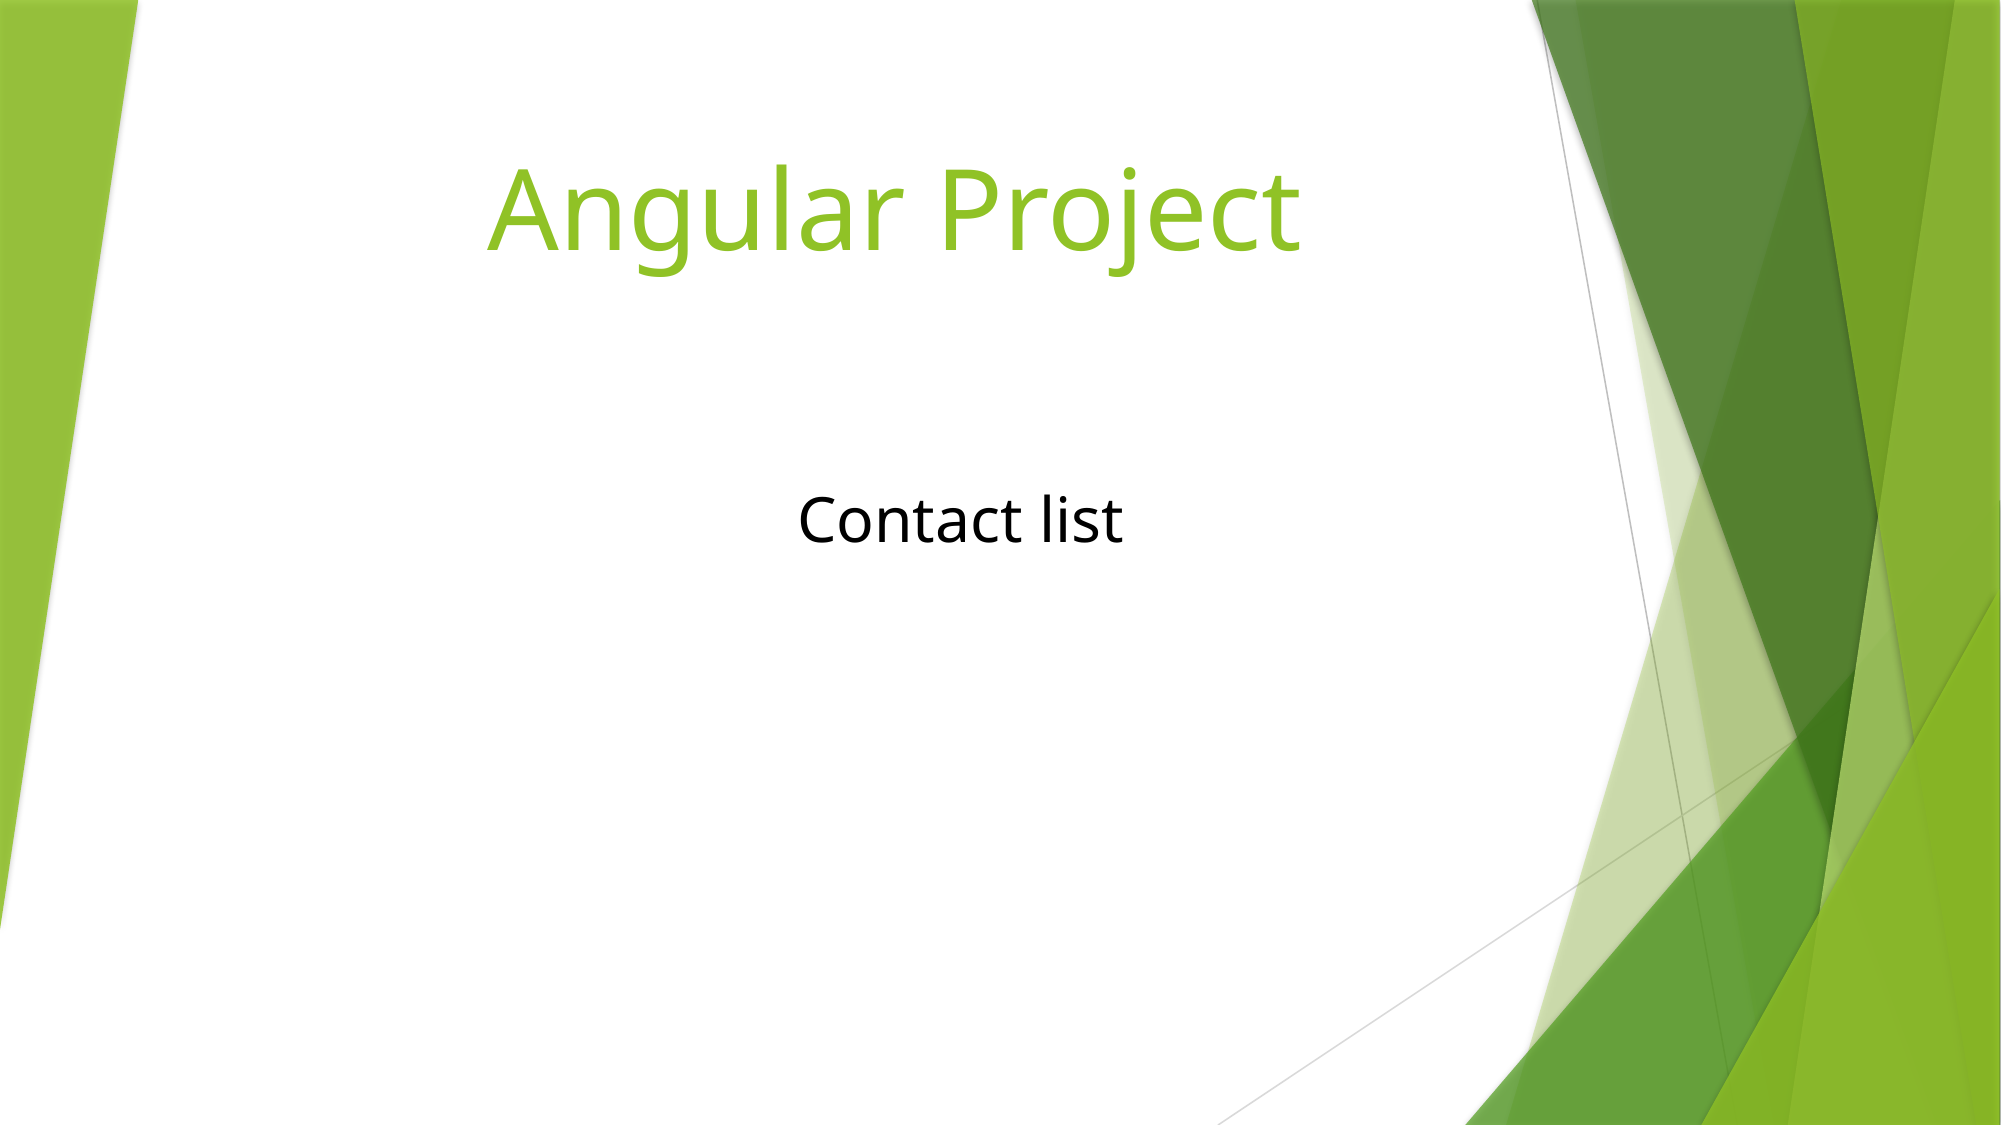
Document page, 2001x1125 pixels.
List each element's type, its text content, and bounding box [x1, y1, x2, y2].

subtitle Contact list [0, 472, 1140, 653]
title Angular Project [101, 10, 1377, 281]
